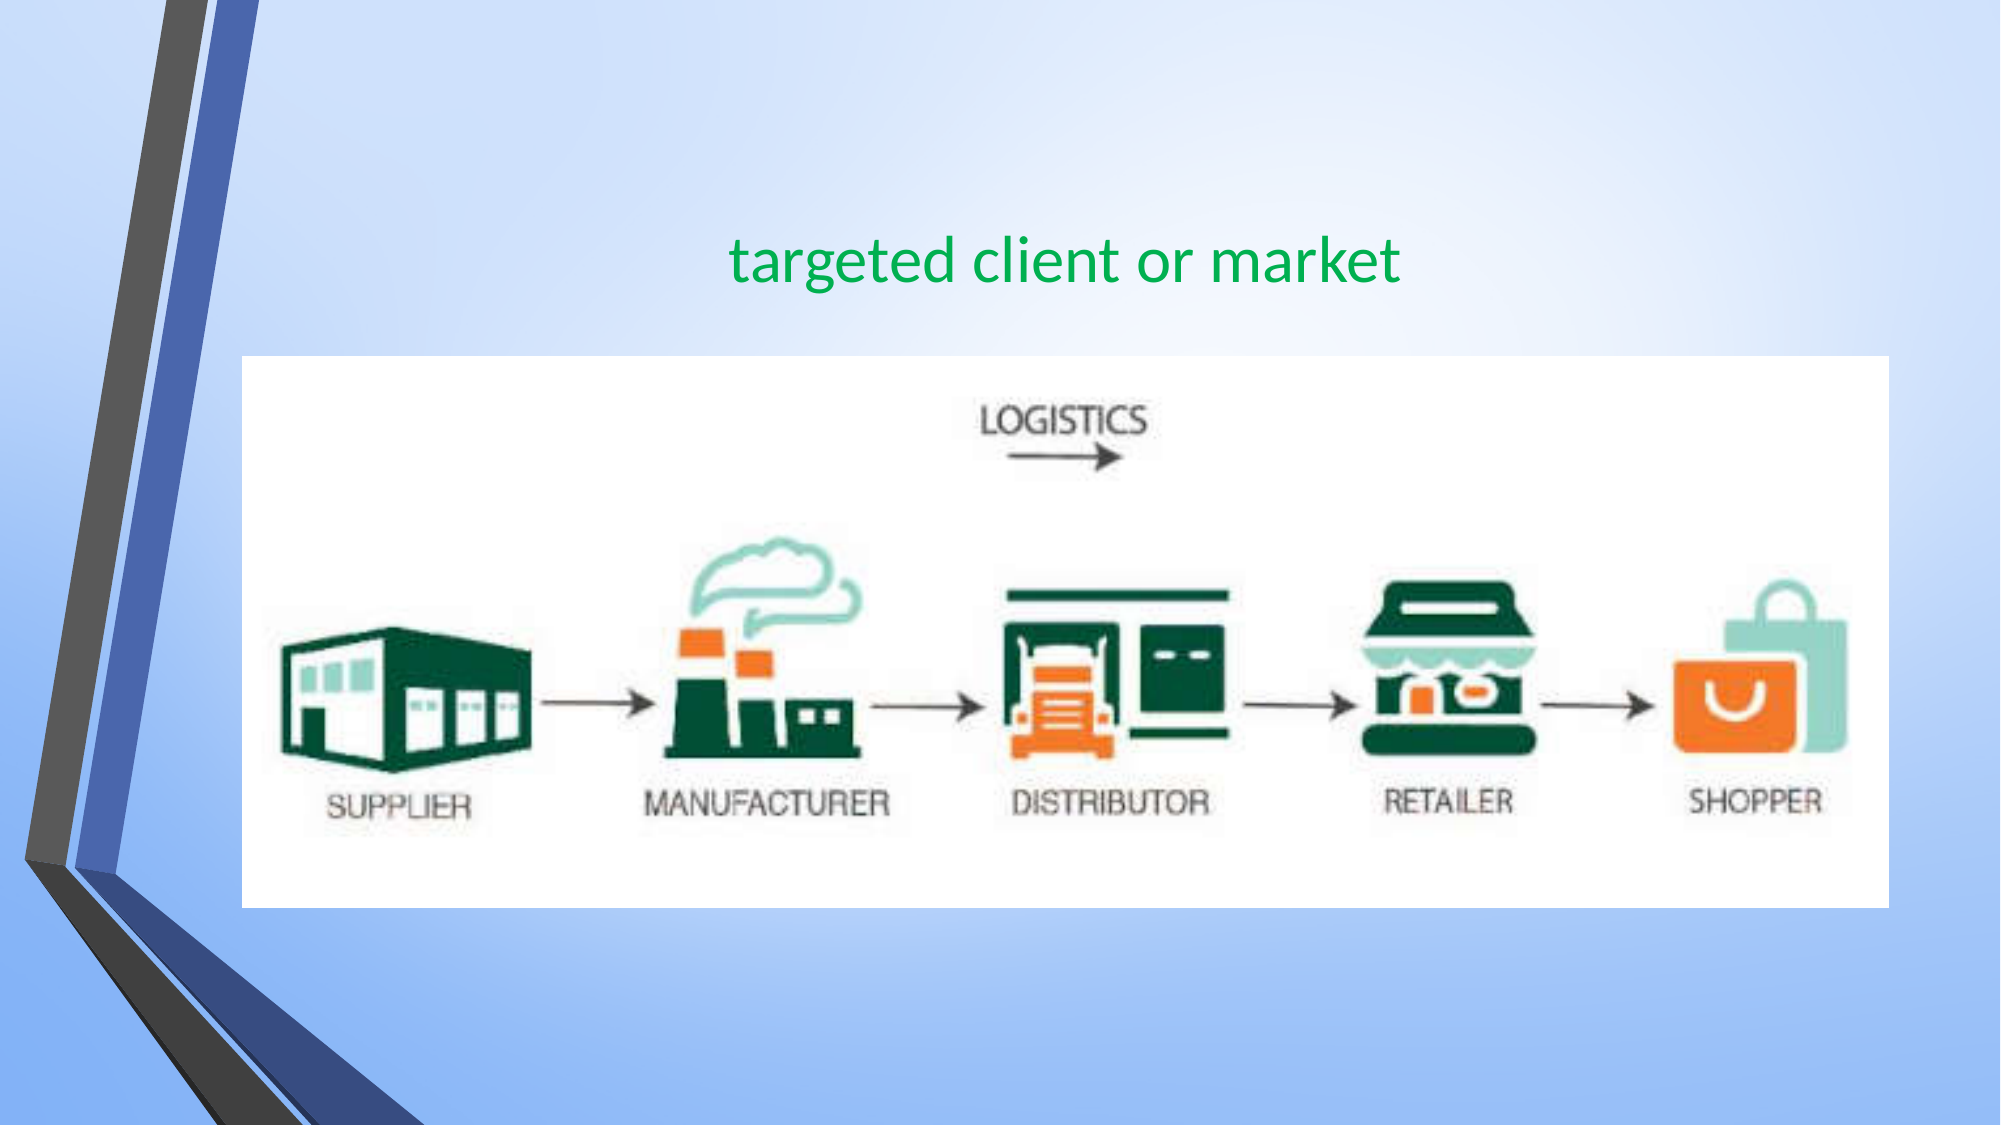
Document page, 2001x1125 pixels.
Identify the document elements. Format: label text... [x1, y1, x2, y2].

title targeted client or market [243, 112, 1887, 356]
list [241, 356, 1889, 909]
